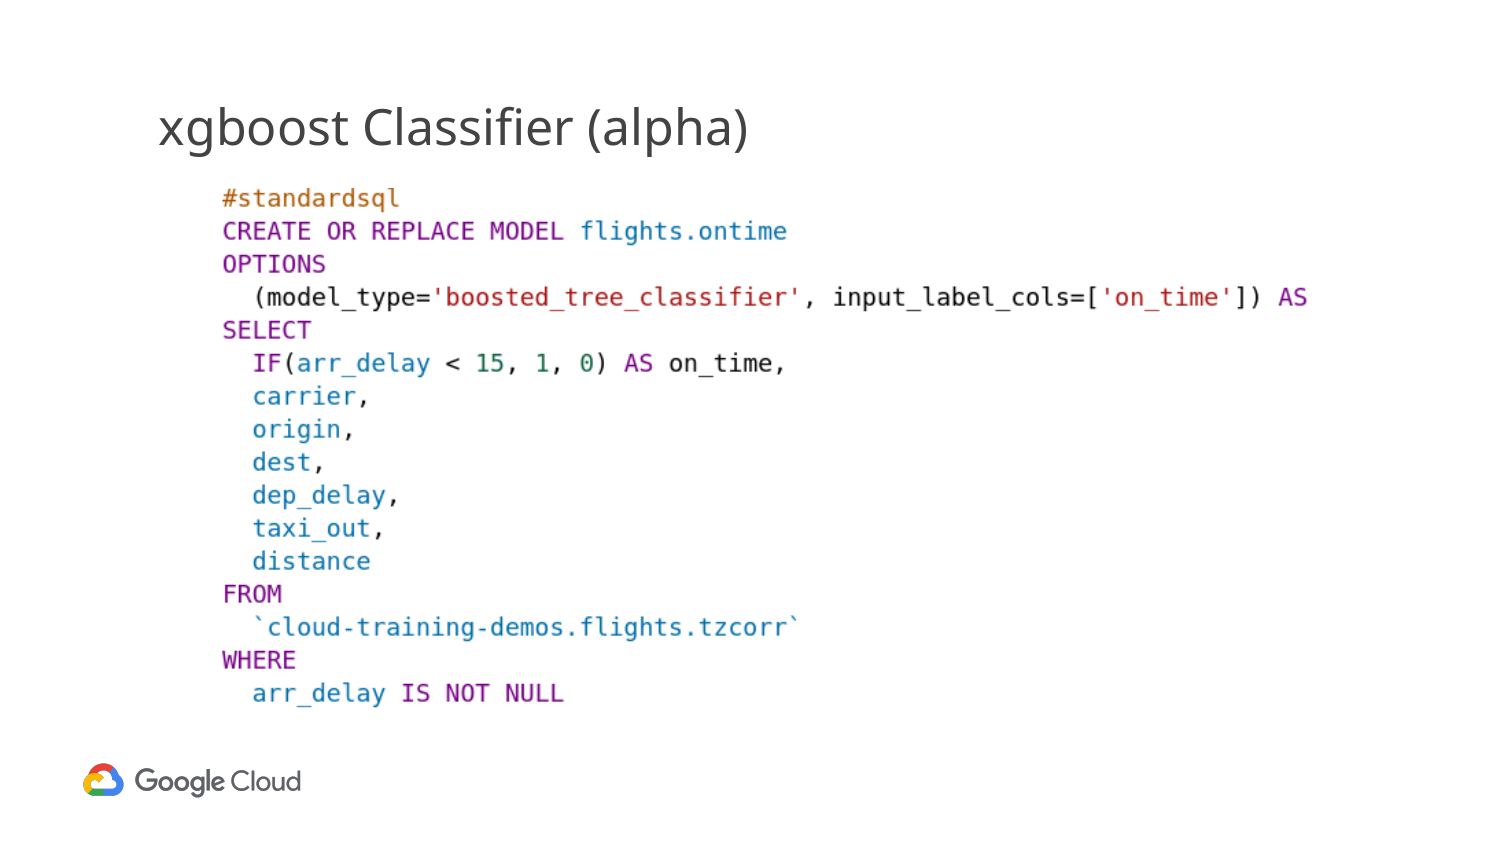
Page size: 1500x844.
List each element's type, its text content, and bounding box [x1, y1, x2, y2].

picture [217, 188, 1333, 718]
title xgboost Classifier (alpha) [151, 88, 1351, 177]
picture [82, 759, 301, 801]
